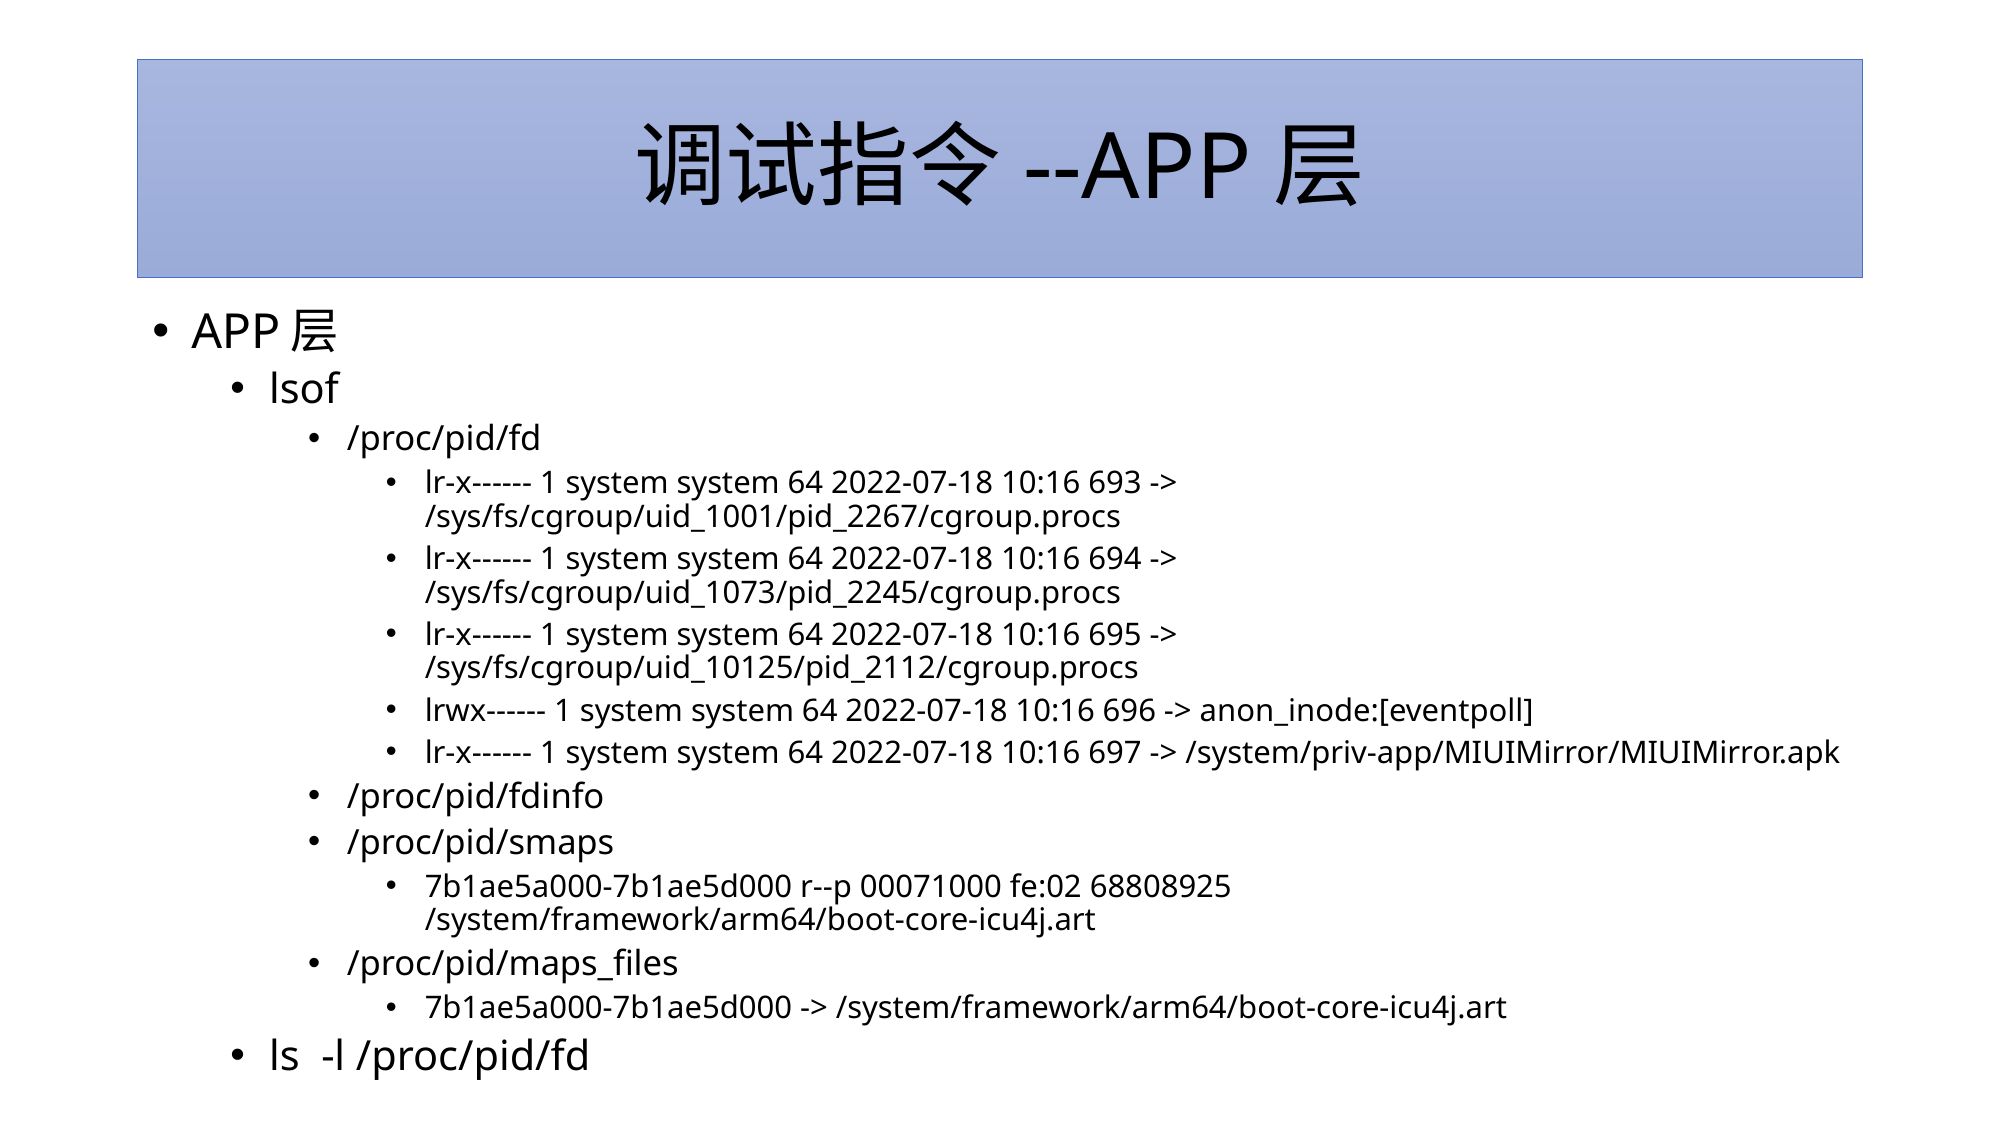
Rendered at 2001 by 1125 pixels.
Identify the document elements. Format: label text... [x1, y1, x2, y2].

list APP层 lsof /proc/pid/fd lr-x------ 1 system system 64 2022-07-18 10:16 693 -> /sys/fs/cgroup/uid_1001/pid_2267/cgroup.procs lr-x------ 1 system system 64 2022-07-18 10:16 694 -> /sys/fs/cgroup/uid_1073/pid_2245/cgroup.procs lr-x------ 1 system system 64 2022-07-18 10:16 695 -> /sys/fs/cgroup/uid_10125/pid_2112/cgroup.procs lrwx------ 1 system system 64 2022-07-18 10:16 696 -> anon_inode:[eventpoll] lr-x------ 1 system system 64 2022-07-18 10:16 697 -> /system/priv-app/MIUIMirror/MIUIMirror.apk /proc/pid/fdinfo /proc/pid/smaps 7b1ae5a000-7b1ae5d000 r--p 00071000 fe:02 68808925 /system/framework/arm64/boot-core-icu4j.art /proc/pid/maps_files 7b1ae5a000-7b1ae5d000 -> /system/framework/arm64/boot-core-icu4j.art ls -l /proc/pid/fd [137, 299, 1863, 1106]
title 调试指令--APP层 [137, 59, 1863, 278]
